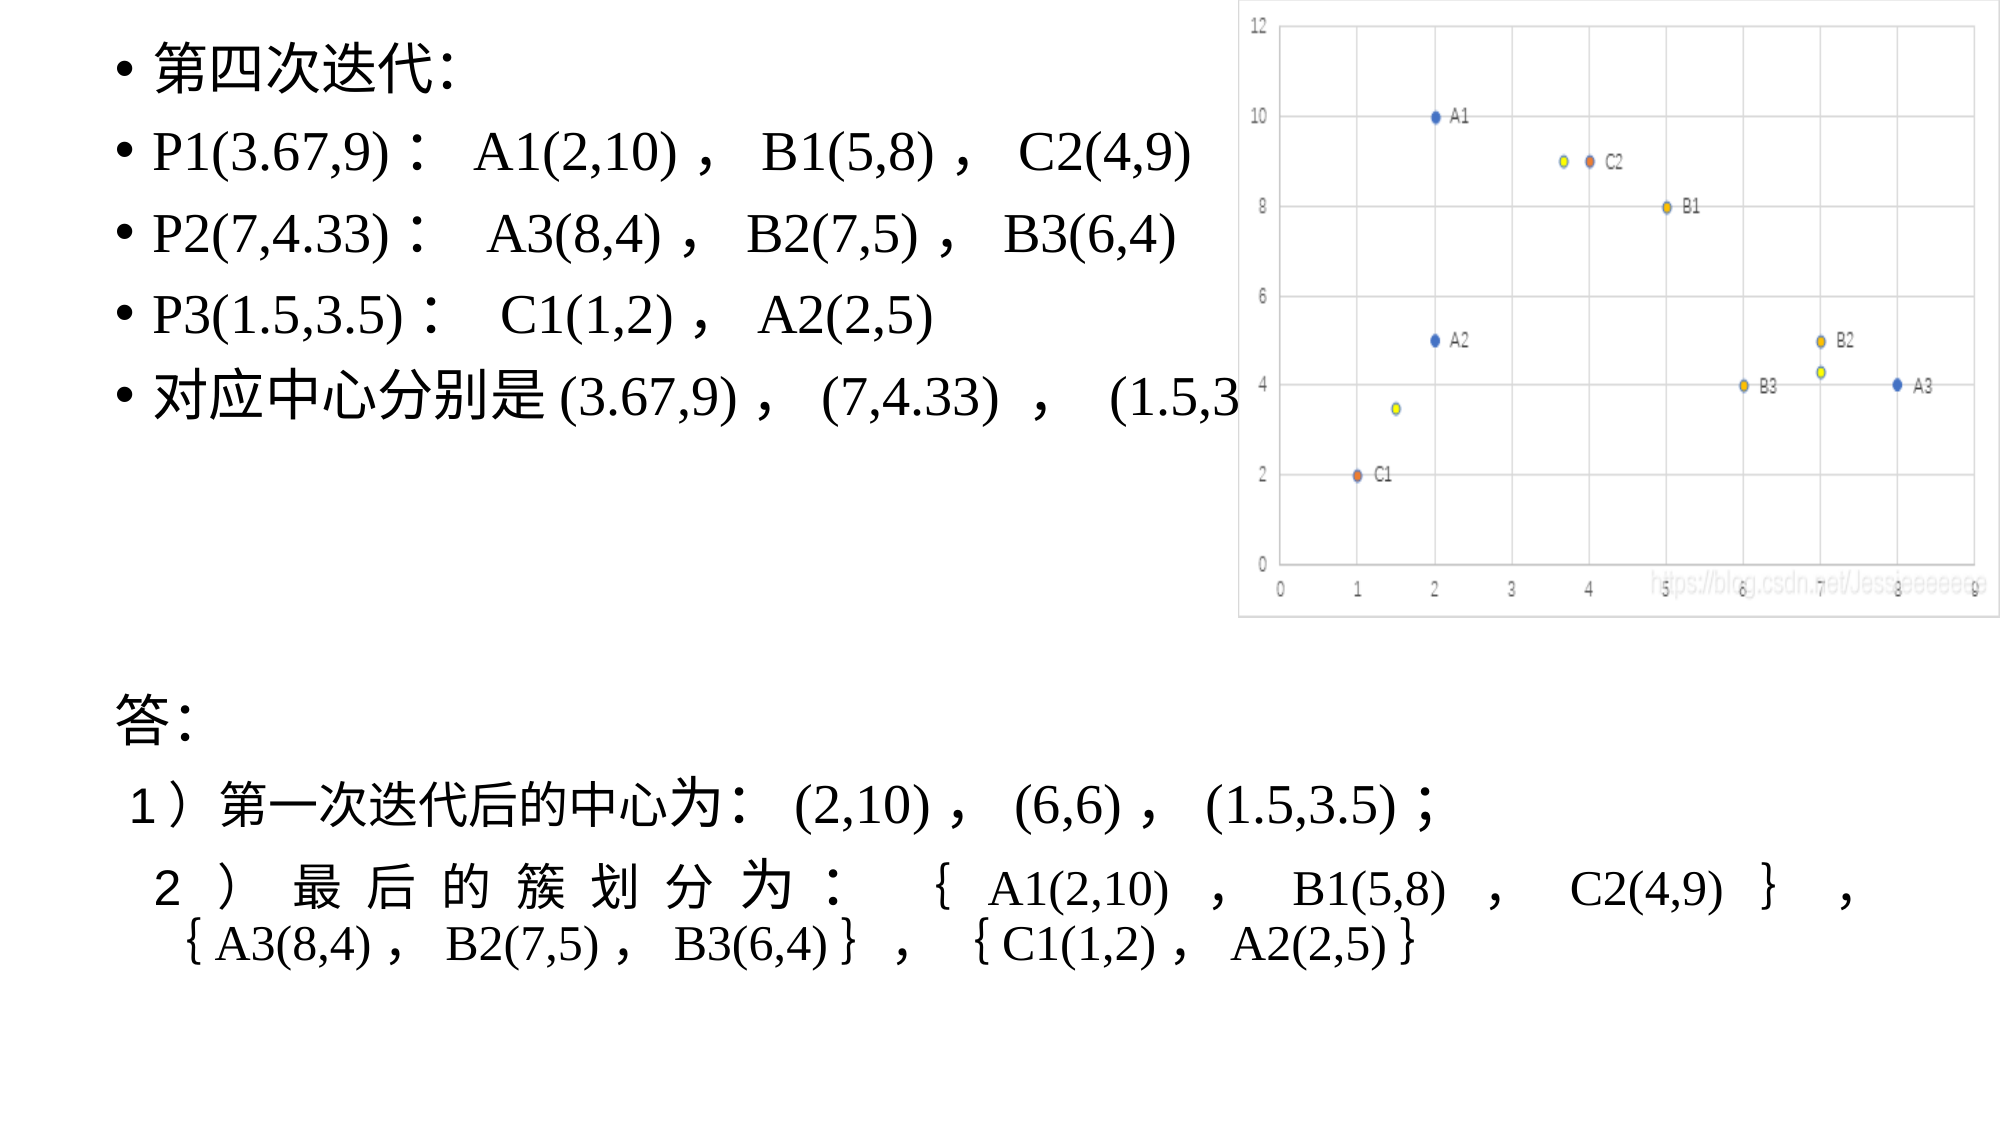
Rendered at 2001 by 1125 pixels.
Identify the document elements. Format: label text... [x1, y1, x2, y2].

picture [1238, 0, 2000, 618]
list 第四次迭代： P1(3.67,9)：A1(2,10)，B1(5,8)，C2(4,9) P2(7,4.33)： A3(8,4)，B2(7,5)，B3(6,4) P3(1.5,3.5)： C1(1,2)，A2(2,5) 对应中心分别是(3.67,9)，(7,4.33) ， (1.5,3.5) 答： 1）第一次迭代后的中心为：(2,10)，(6,6)，(1.5,3.5)； 2）最后的簇划分为：｛A1(2,10)，B1(5,8)，C2(4,9)｝，｛A3(8,4)，B2(7,5)，B3(6,4)｝，｛C1(1,2)，A2(2,5)｝ [99, 33, 1900, 1013]
